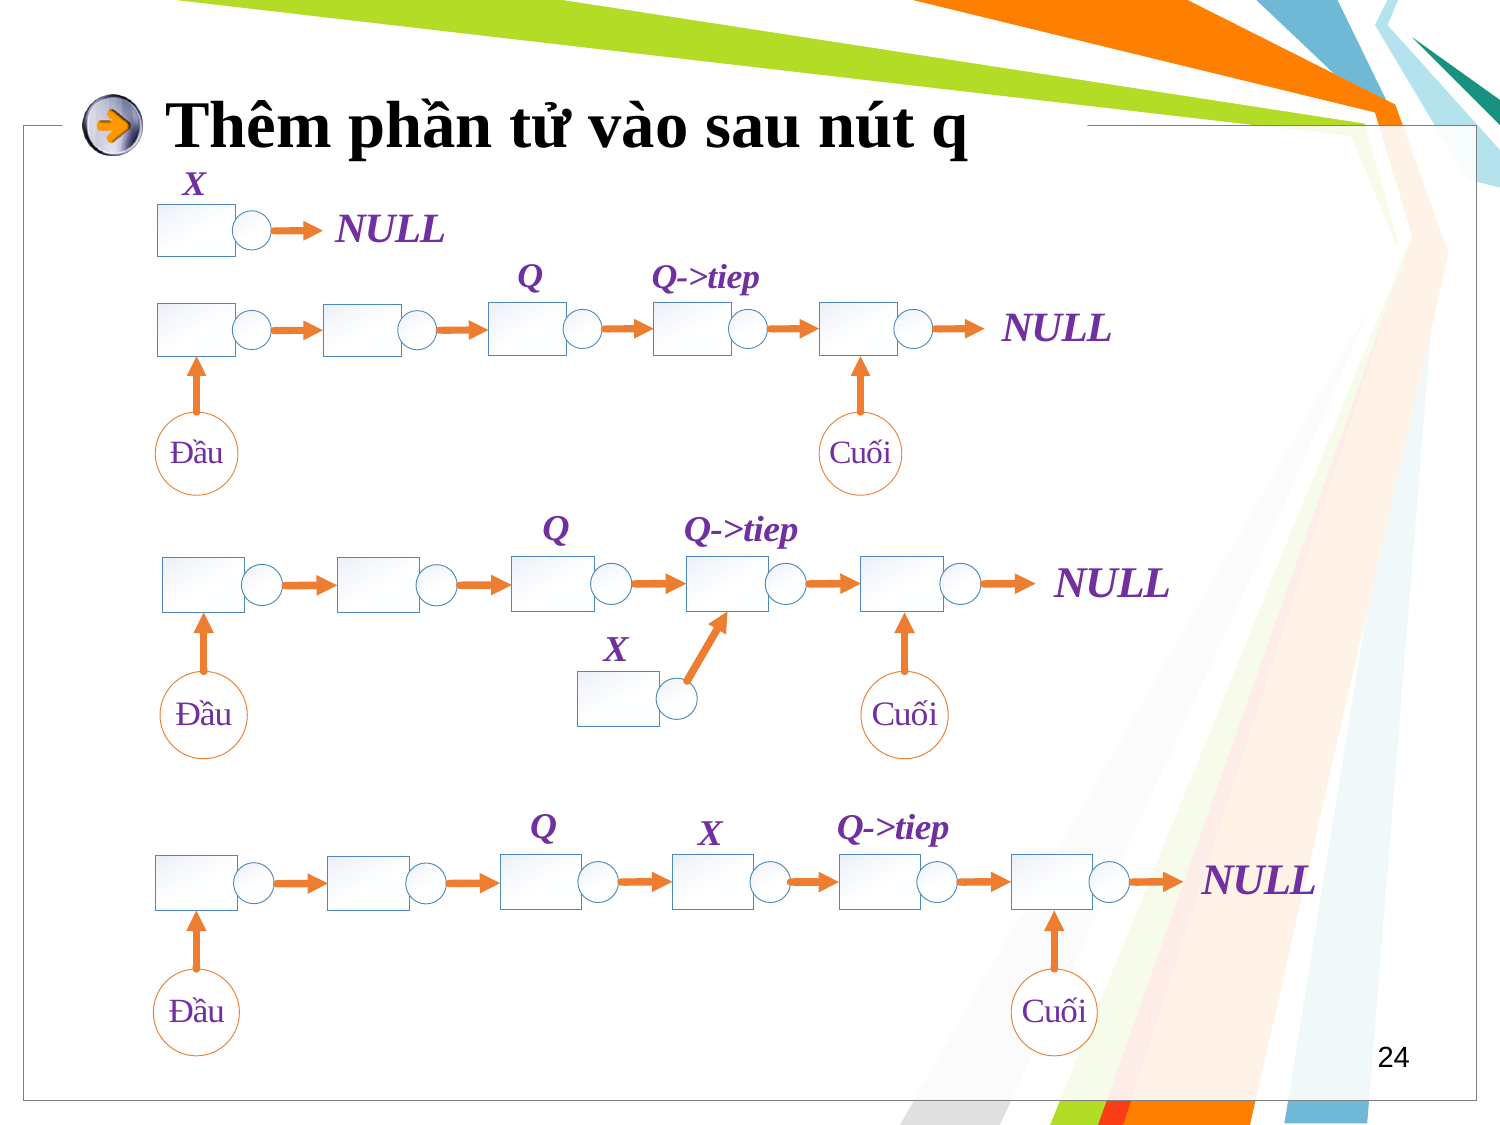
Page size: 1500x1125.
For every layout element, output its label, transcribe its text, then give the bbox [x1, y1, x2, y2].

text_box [155, 506, 1184, 766]
title Thêm phần tử vào sau nút q [150, 62, 1184, 180]
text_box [124, 162, 1125, 502]
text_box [148, 804, 1330, 1063]
picture [82, 94, 143, 156]
slide_number 24 [1074, 1030, 1425, 1081]
